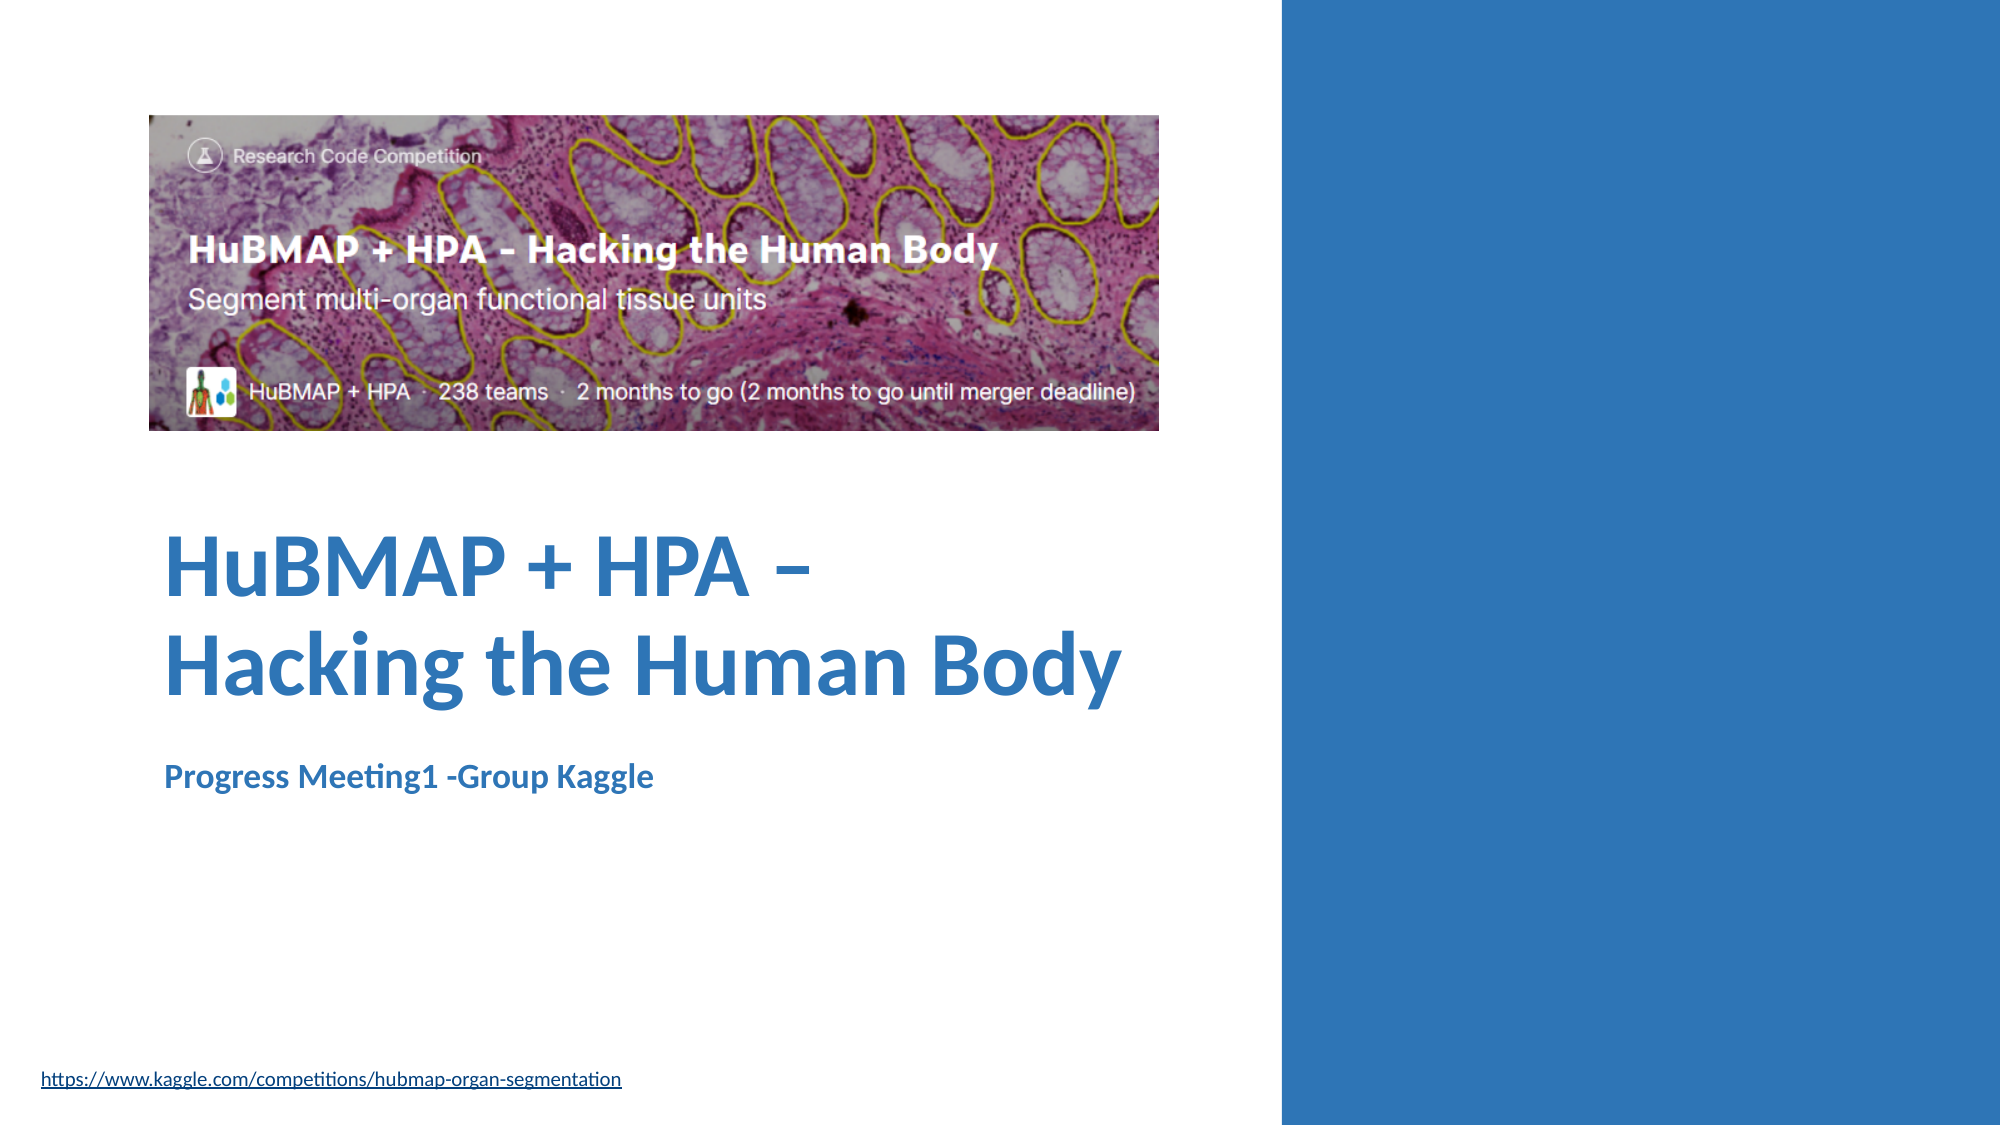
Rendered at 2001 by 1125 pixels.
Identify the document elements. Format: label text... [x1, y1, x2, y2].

text_box https://www.kaggle.com/competitions/hubmap-organ-segmentation [26, 1057, 637, 1098]
list Progress Meeting1 -Group Kaggle [149, 750, 1097, 796]
picture [149, 114, 1159, 431]
list HuBMAP + HPA – Hacking the Human Body [149, 509, 1211, 616]
